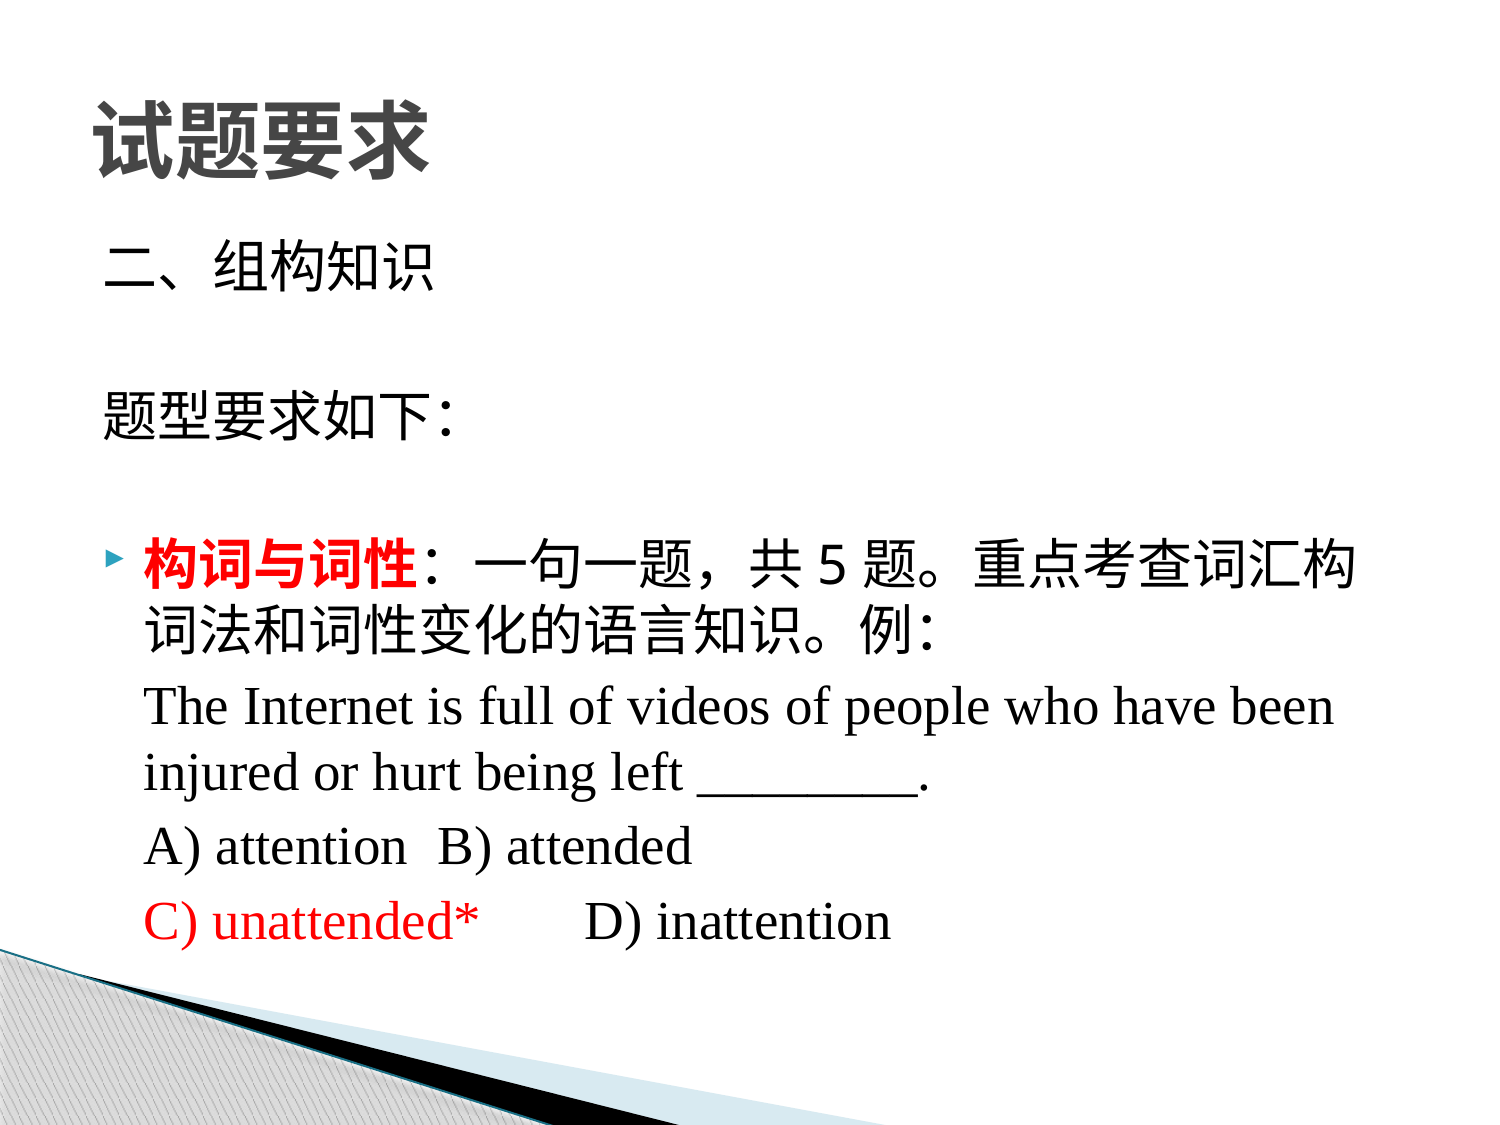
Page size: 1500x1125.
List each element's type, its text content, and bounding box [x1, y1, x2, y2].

title 试题要求 [75, 45, 1425, 233]
list 二、组构知识 题型要求如下： 构词与词性：一句一题，共5题。重点考查词汇构词法和词性变化的语言知识。例： The Internet is full of videos of people who have been injured or hurt being left ________. A) attention B) attended C) unattended* D) inattention [70, 222, 1421, 966]
